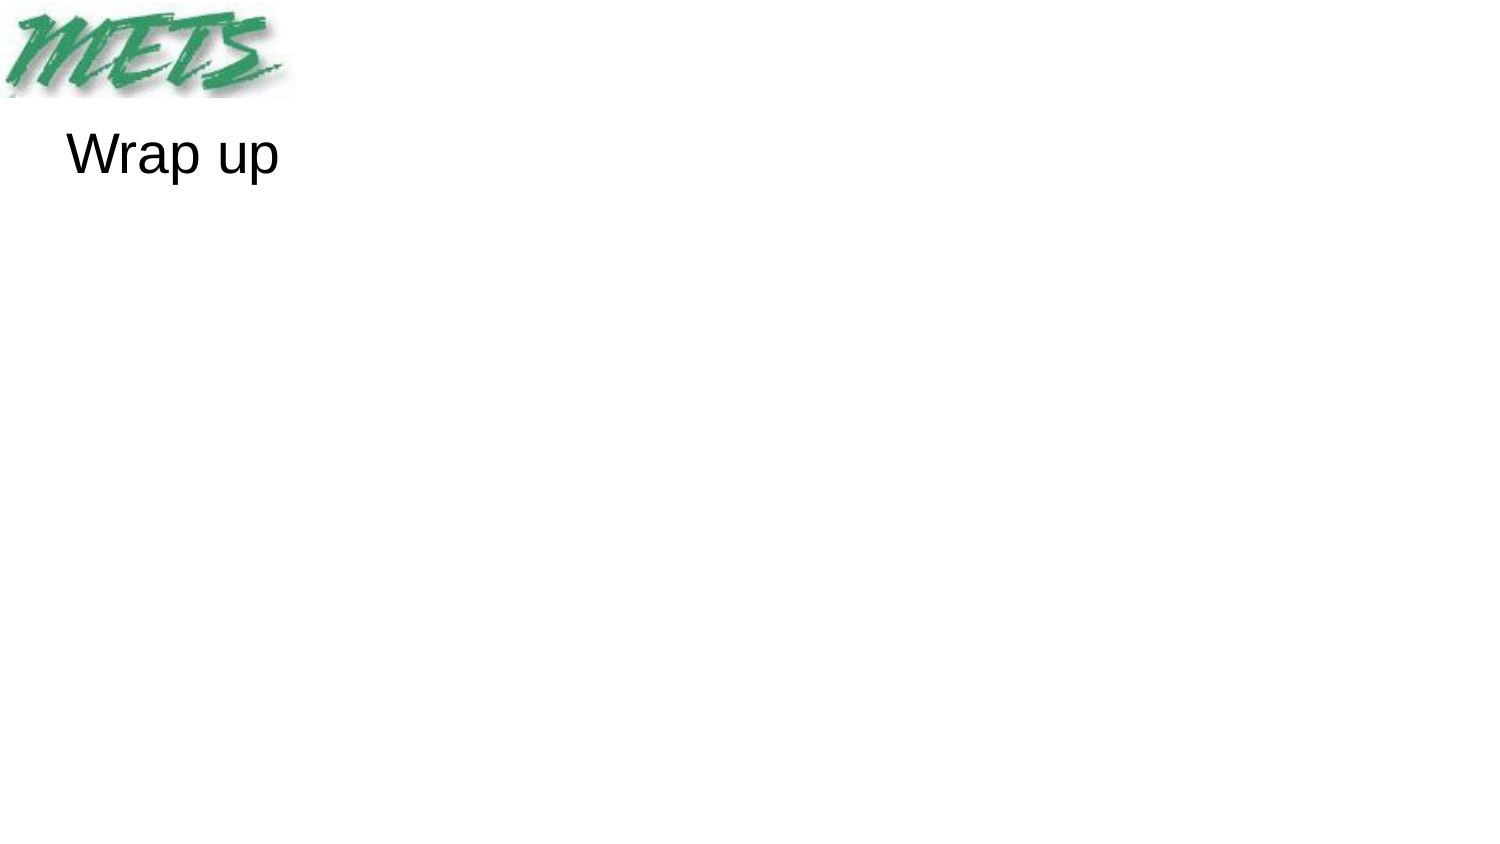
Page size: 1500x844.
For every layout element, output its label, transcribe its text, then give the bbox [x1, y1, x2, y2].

picture [0, 3, 296, 98]
title Wrap up [51, 106, 1449, 201]
